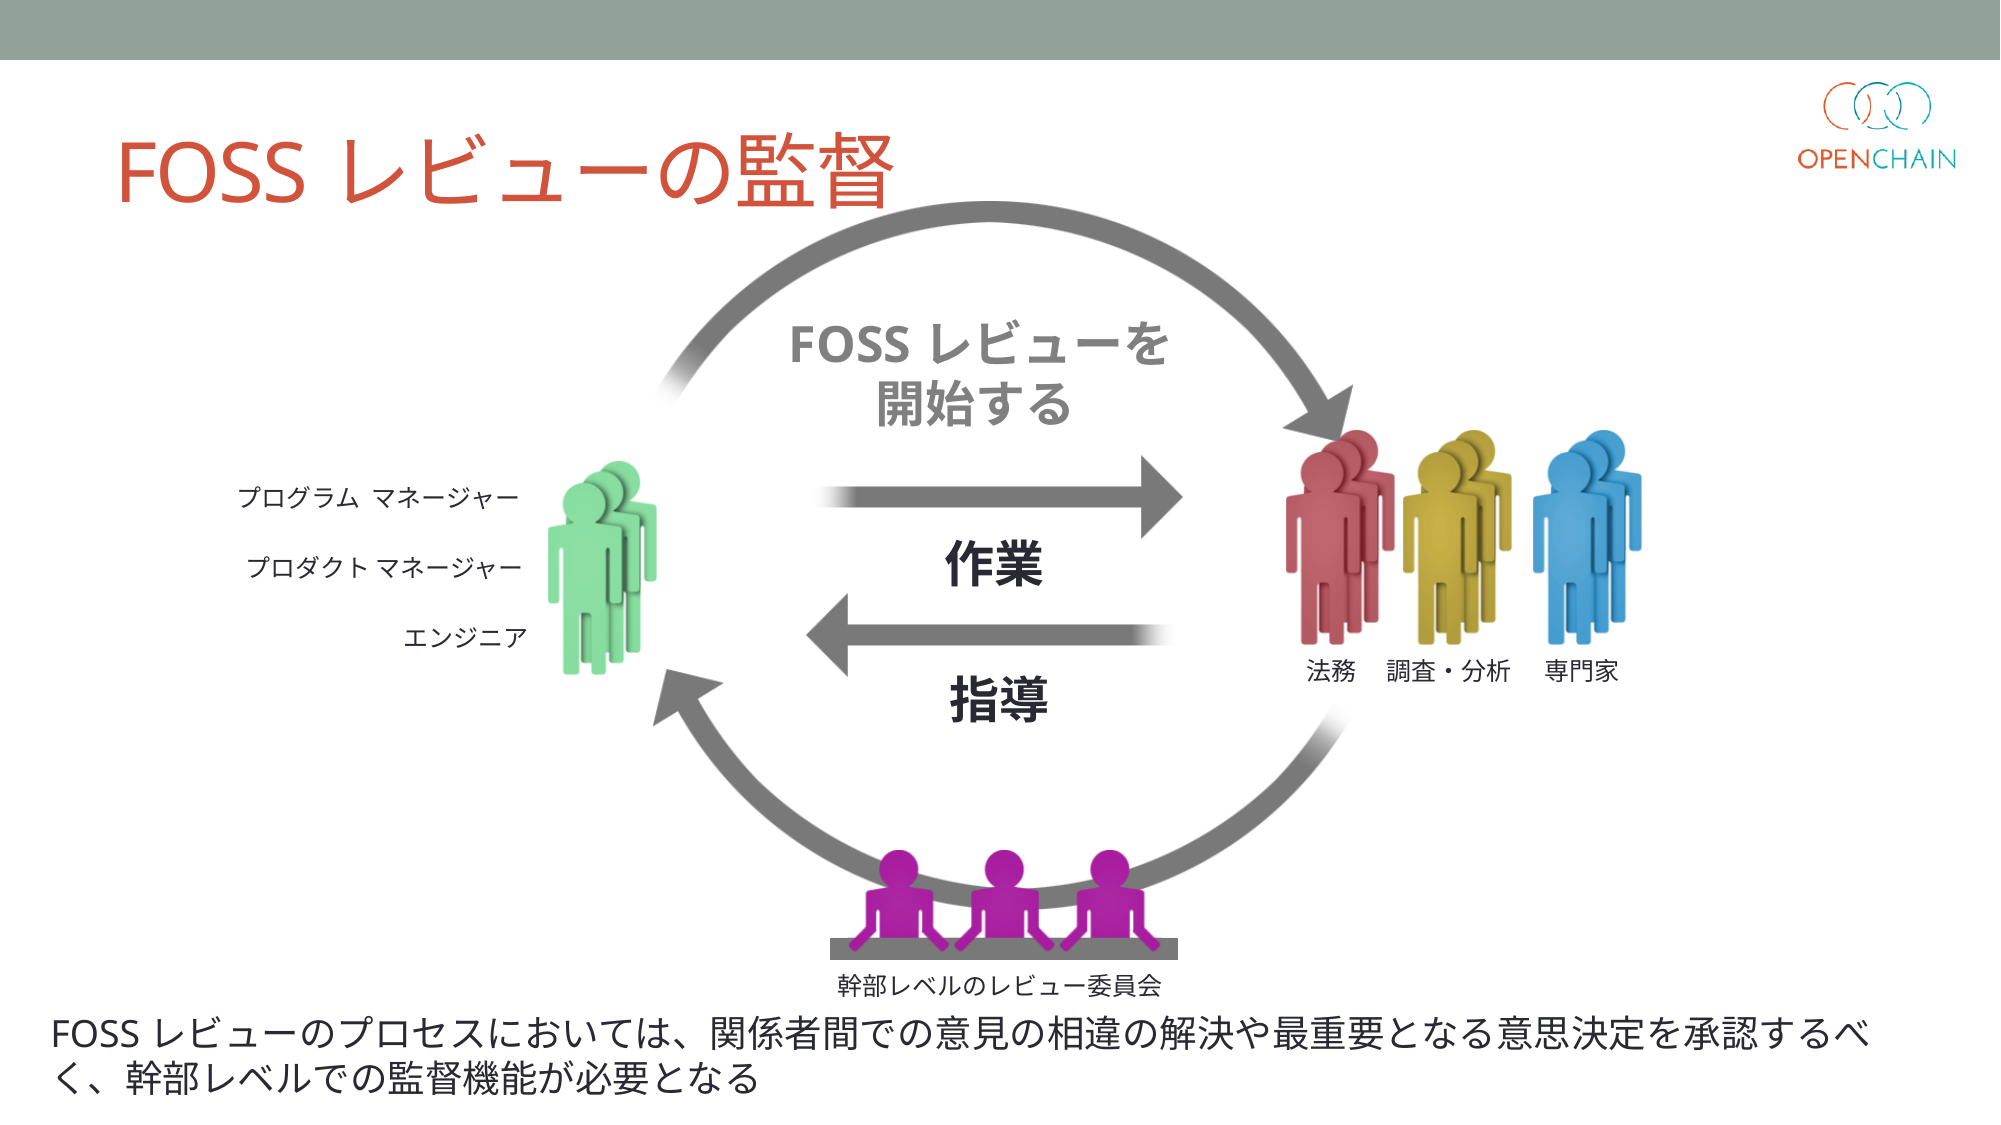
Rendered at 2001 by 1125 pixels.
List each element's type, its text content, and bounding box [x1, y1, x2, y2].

picture [1532, 430, 1642, 645]
text_box プロダクト マネージャー [229, 544, 539, 590]
text_box 調査・分析 [1371, 648, 1527, 694]
picture [1402, 430, 1512, 645]
picture [1798, 82, 1955, 169]
picture [548, 461, 1354, 910]
picture [812, 455, 1183, 540]
text_box 法務 [1291, 652, 1371, 694]
text_box 専門家 [1529, 648, 1635, 694]
picture [652, 201, 1395, 645]
text_box エンジニア [376, 614, 544, 660]
text_box プログラム マネージャー [221, 475, 535, 520]
text_box FOSSレビューのプロセスにおいては、関係者間での意見の相違の解決や最重要となる意思決定を承認するべく、幹部レベルでの監督機能が必要となる [35, 1002, 1909, 1115]
text_box 作業 [929, 549, 1060, 590]
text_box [820, 850, 1180, 1009]
title FOSSレビューの監督 [99, 87, 1900, 250]
